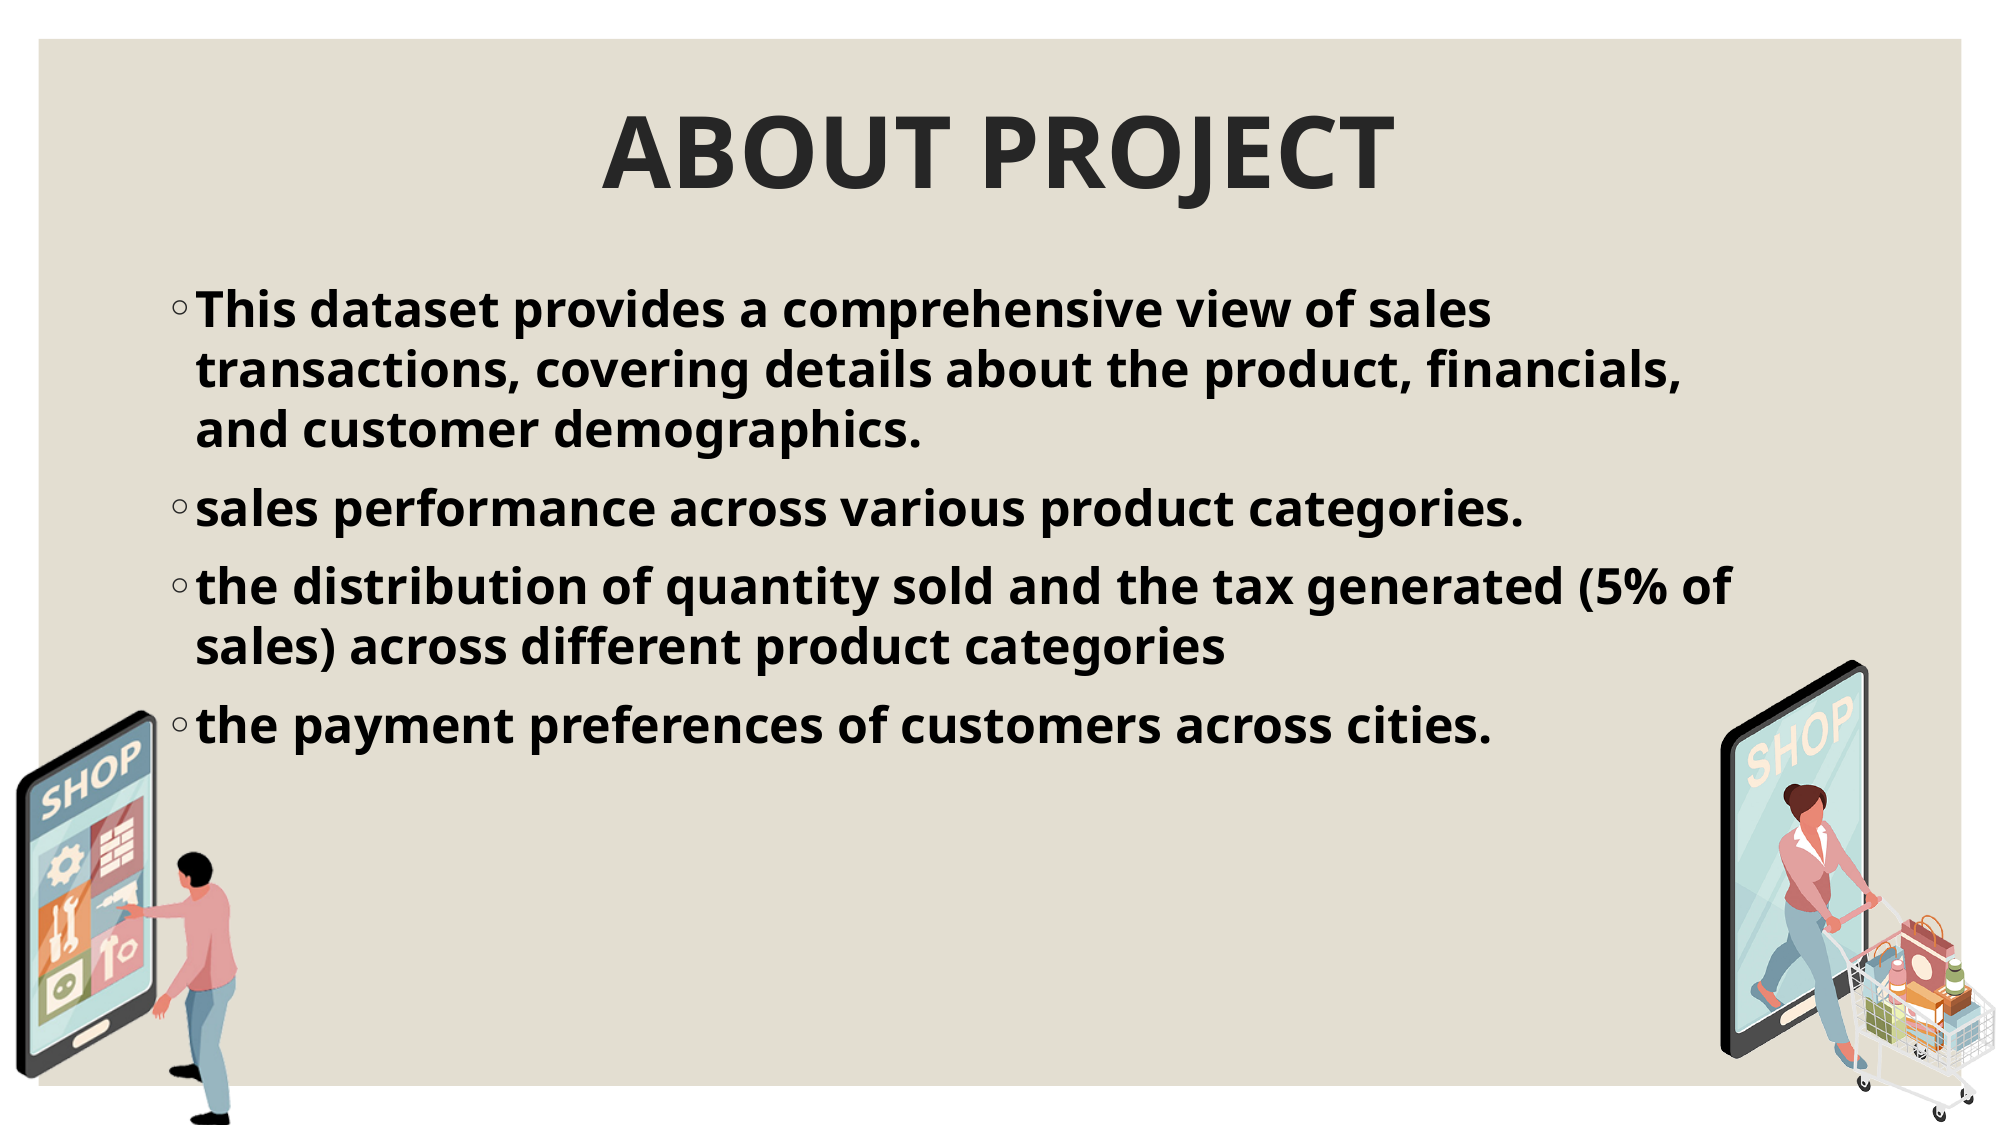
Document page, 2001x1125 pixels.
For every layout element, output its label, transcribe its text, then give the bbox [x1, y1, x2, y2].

picture [1687, 635, 2001, 1125]
list This dataset provides a comprehensive view of sales transactions, covering details about the product, financials, and customer demographics. sales performance across various product categories. the distribution of quantity sold and the tax generated (5% of sales) across different product categories the payment preferences of customers across cities. [150, 200, 1801, 925]
title ABOUT PROJECT [175, 43, 1826, 269]
picture [0, 701, 268, 1125]
